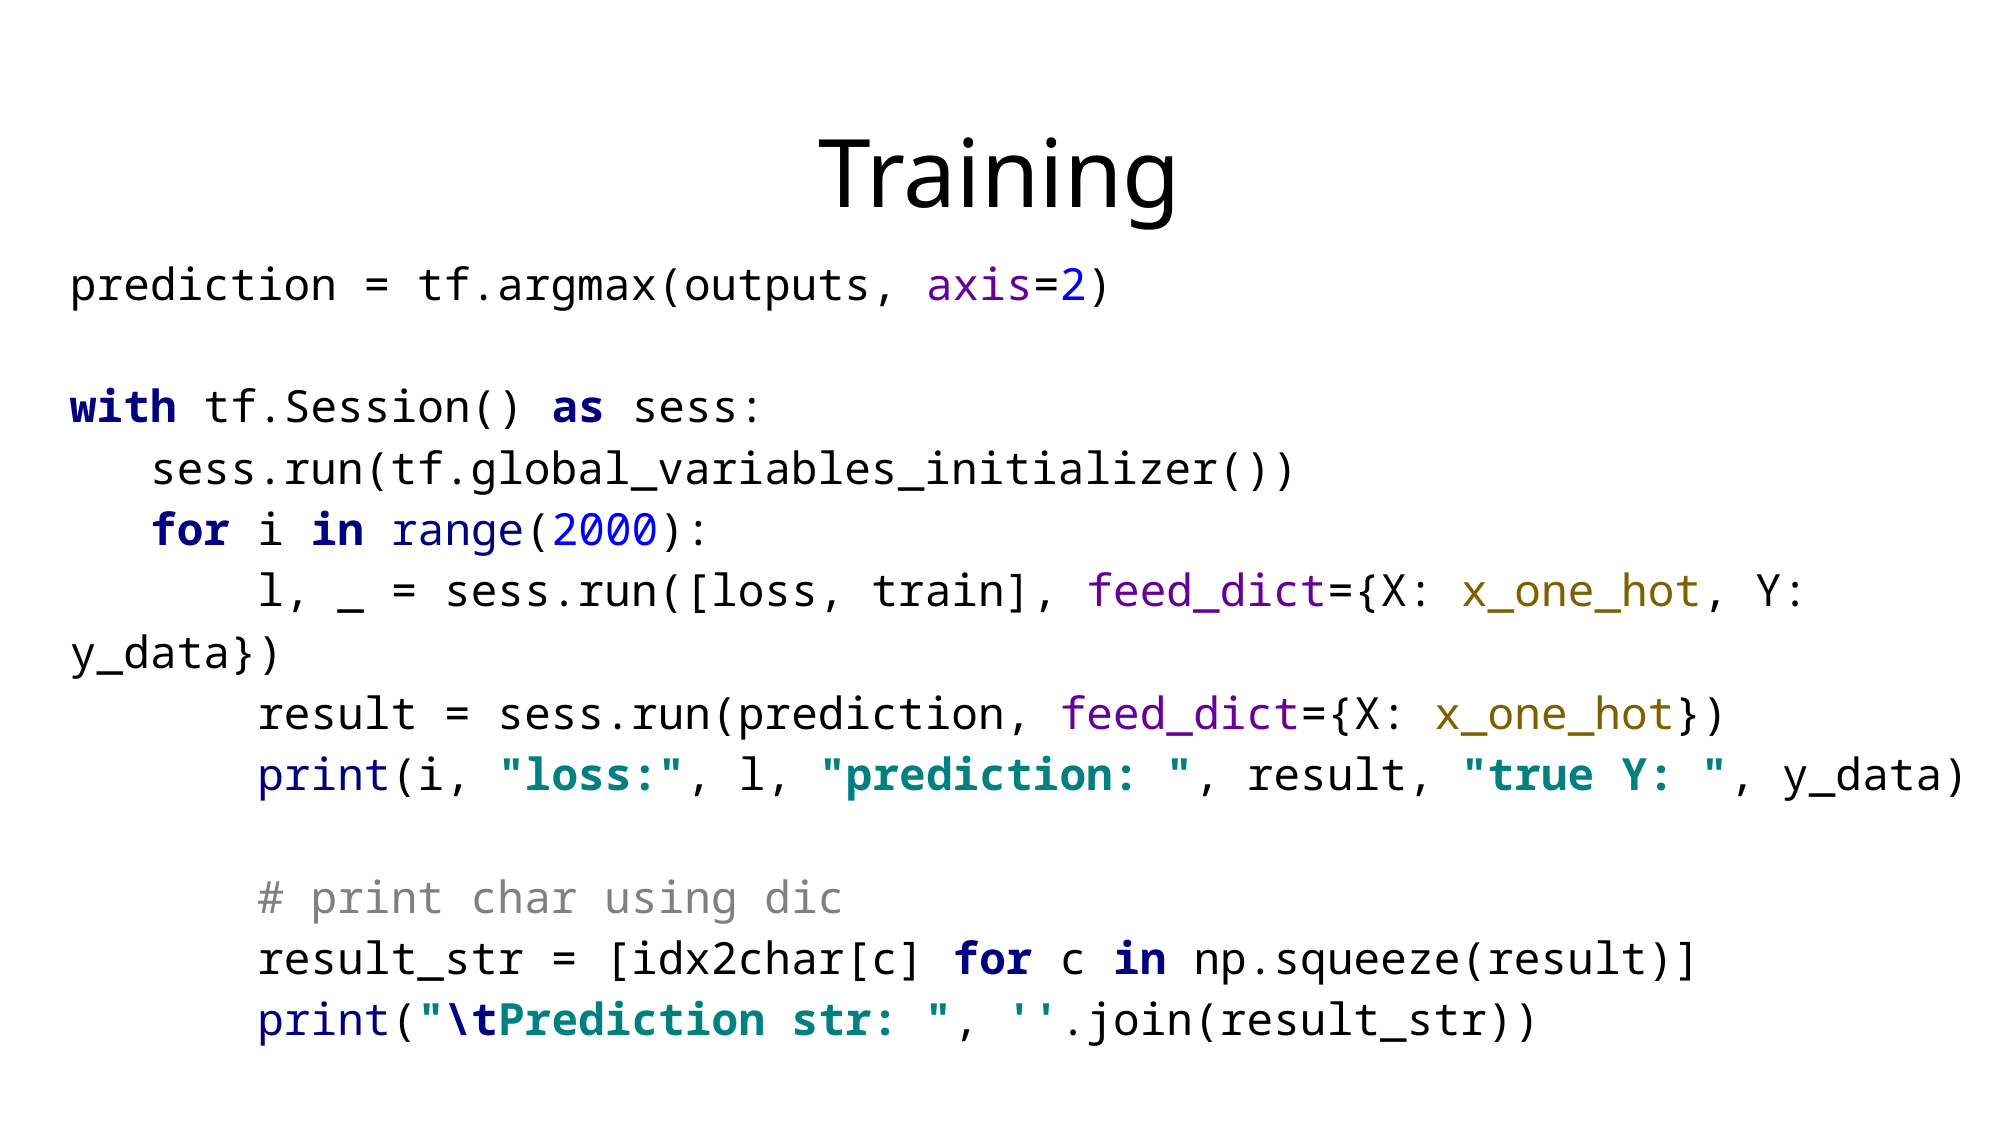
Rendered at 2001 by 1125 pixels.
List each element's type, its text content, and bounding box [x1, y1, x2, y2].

title Training [0, 29, 2000, 311]
text_box prediction = tf.argmax(outputs, axis=2) with tf.Session() as sess: sess.run(tf.global_variables_initializer()) for i in range(2000): l, _ = sess.run([loss, train], feed_dict={X: x_one_hot, Y: y_data}) result = sess.run(prediction, feed_dict={X: x_one_hot}) print(i, "loss:", l, "prediction: ", result, "true Y: ", y_data) # print char using dic result_str = [idx2char[c] for c in np.squeeze(result)] print("\tPrediction str: ", ''.join(result_str)) [50, 250, 2000, 1042]
